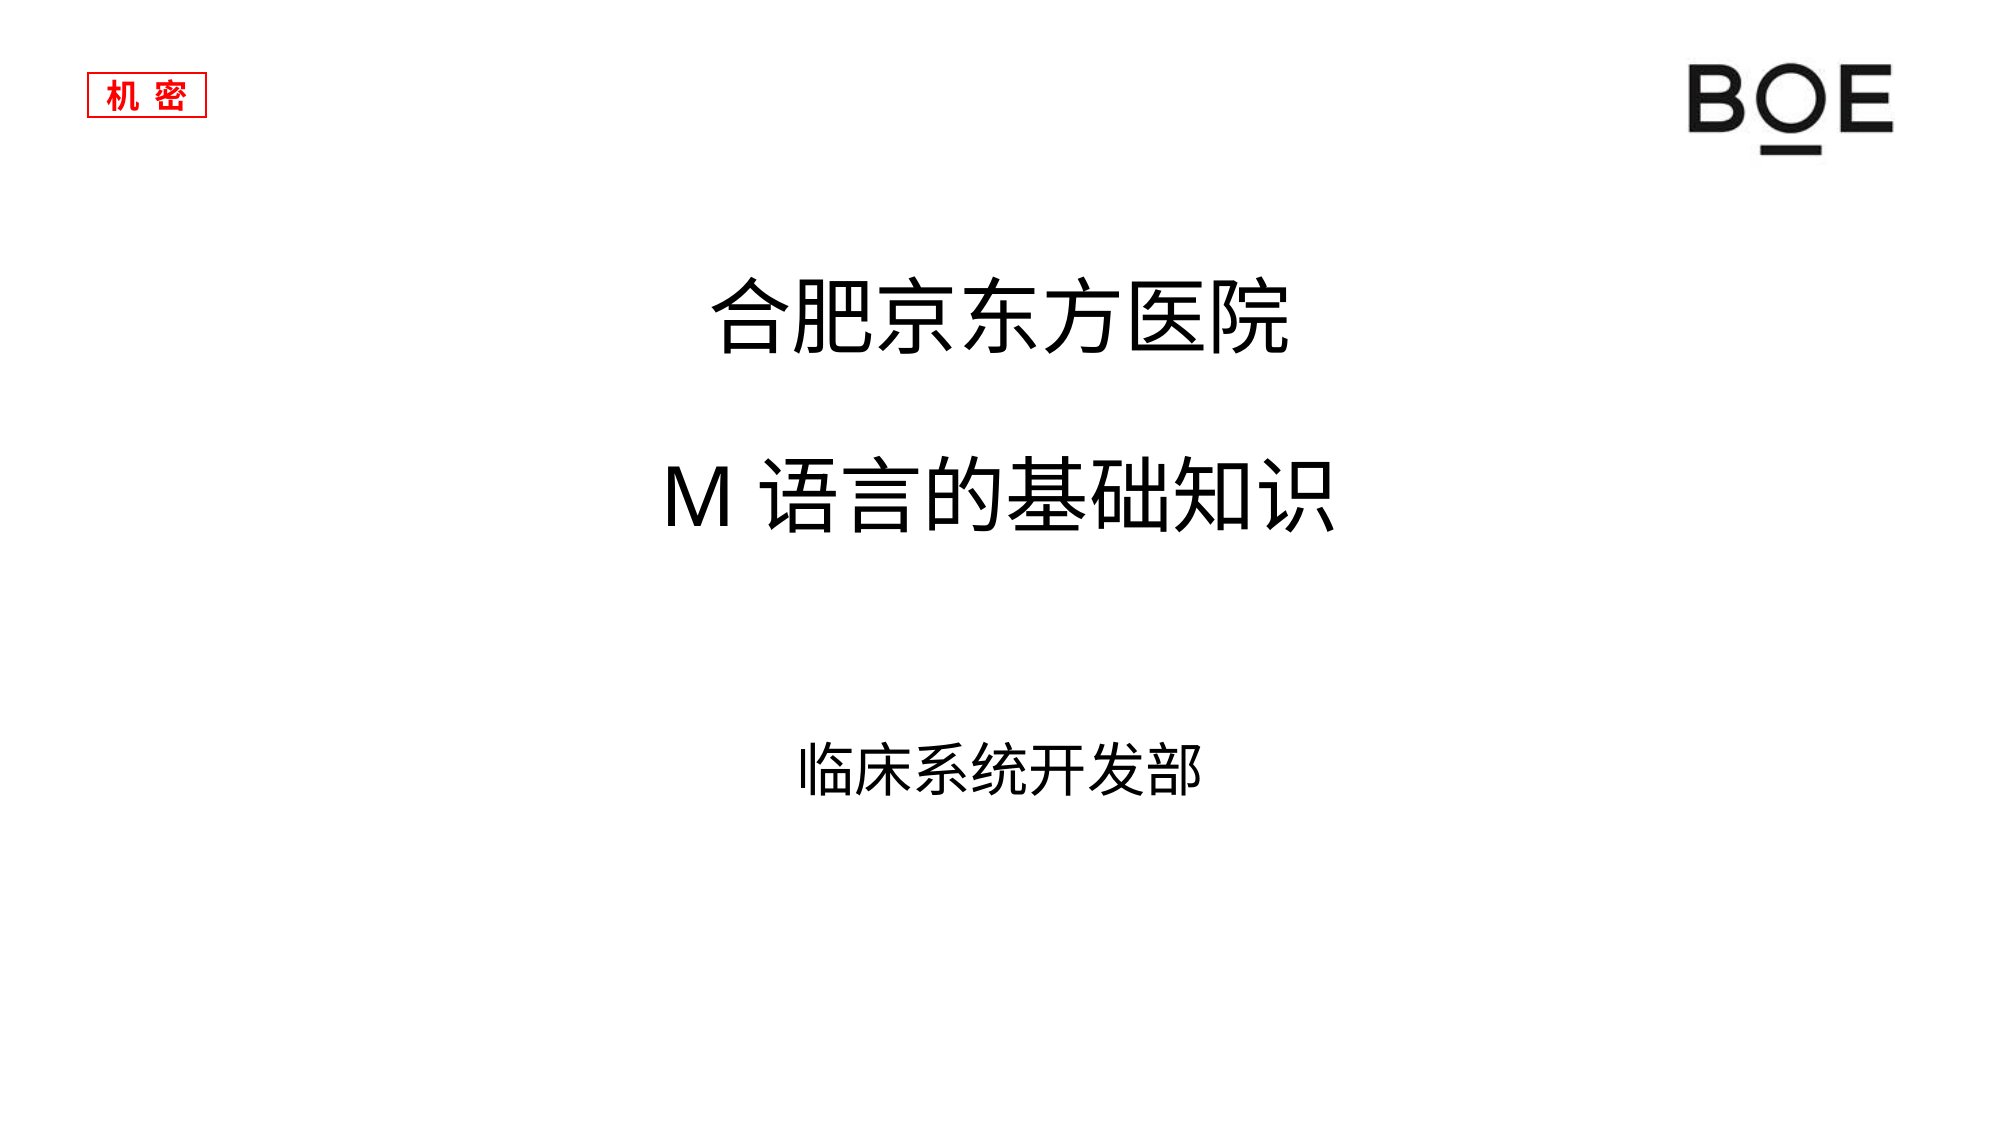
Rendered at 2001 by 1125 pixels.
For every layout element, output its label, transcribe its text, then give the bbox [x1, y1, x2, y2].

title 合肥京东方医院 M语言的基础知识 [310, 251, 1690, 569]
subtitle 临床系统开发部 [437, 733, 1563, 1021]
picture [1686, 36, 1895, 185]
